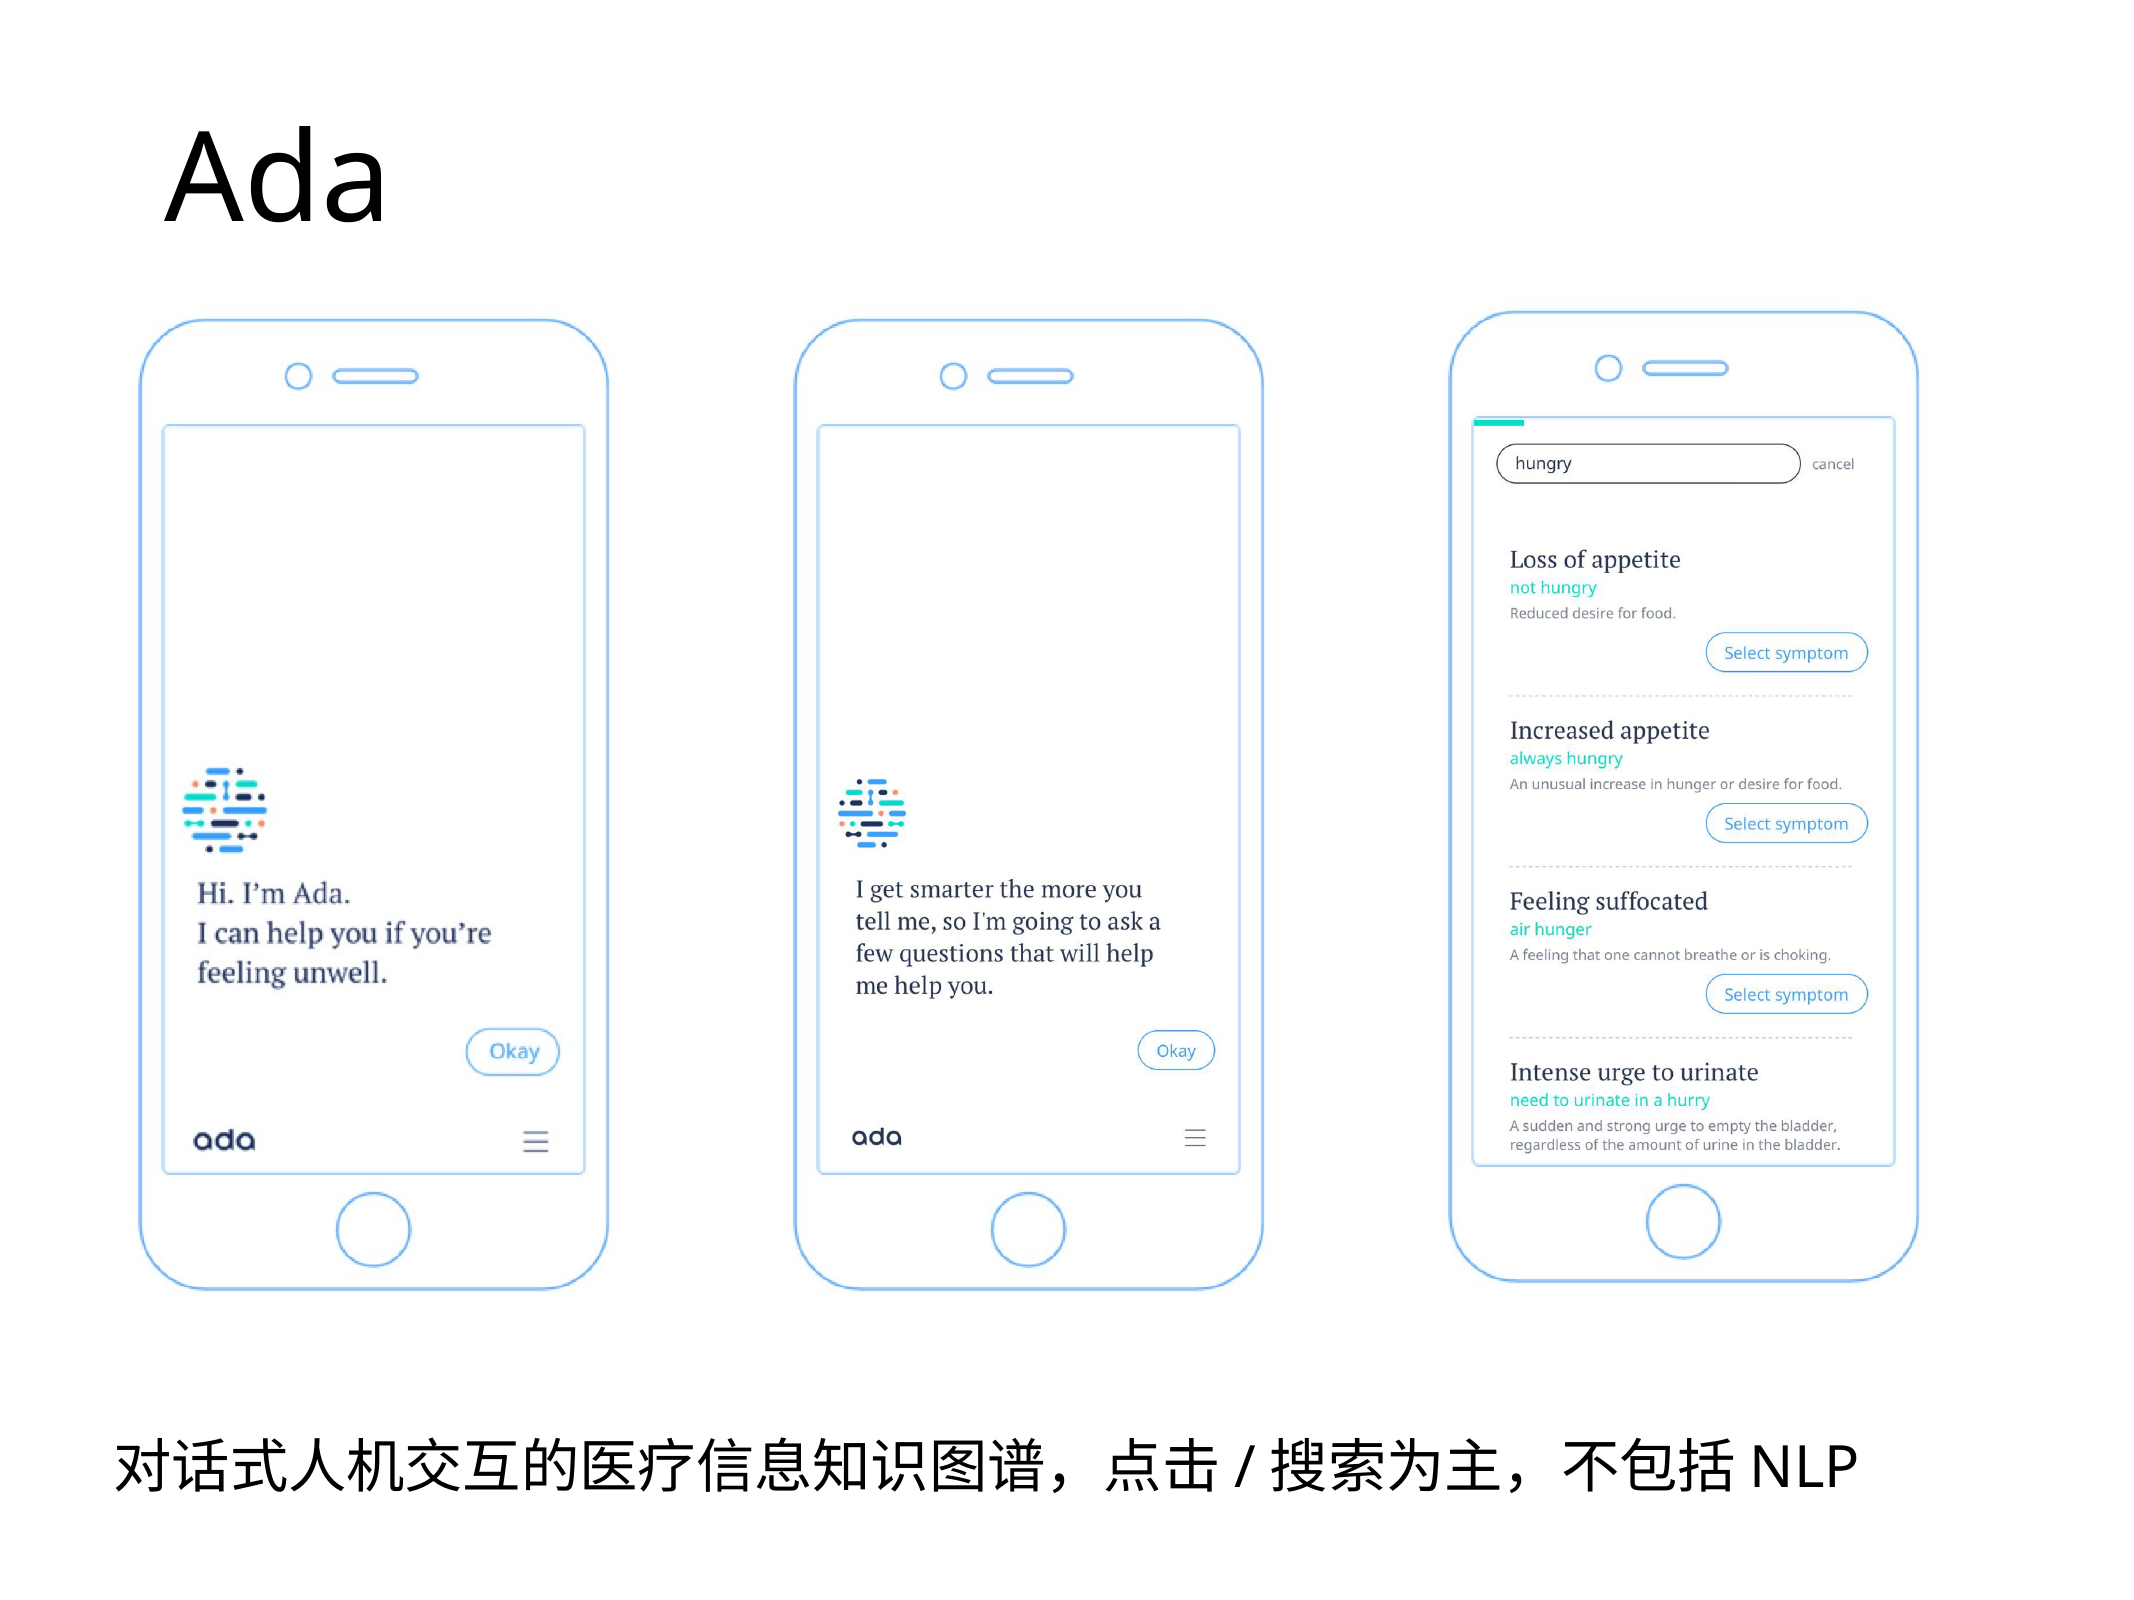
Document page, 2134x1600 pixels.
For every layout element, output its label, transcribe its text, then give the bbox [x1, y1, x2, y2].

title Ada [155, 72, 1893, 271]
text_box 对话式人机交互的医疗信息知识图谱，点击/搜索为主，不包括NLP [105, 1421, 1979, 1508]
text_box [1418, 298, 1940, 1294]
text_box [763, 306, 1285, 1302]
picture [108, 306, 630, 1302]
